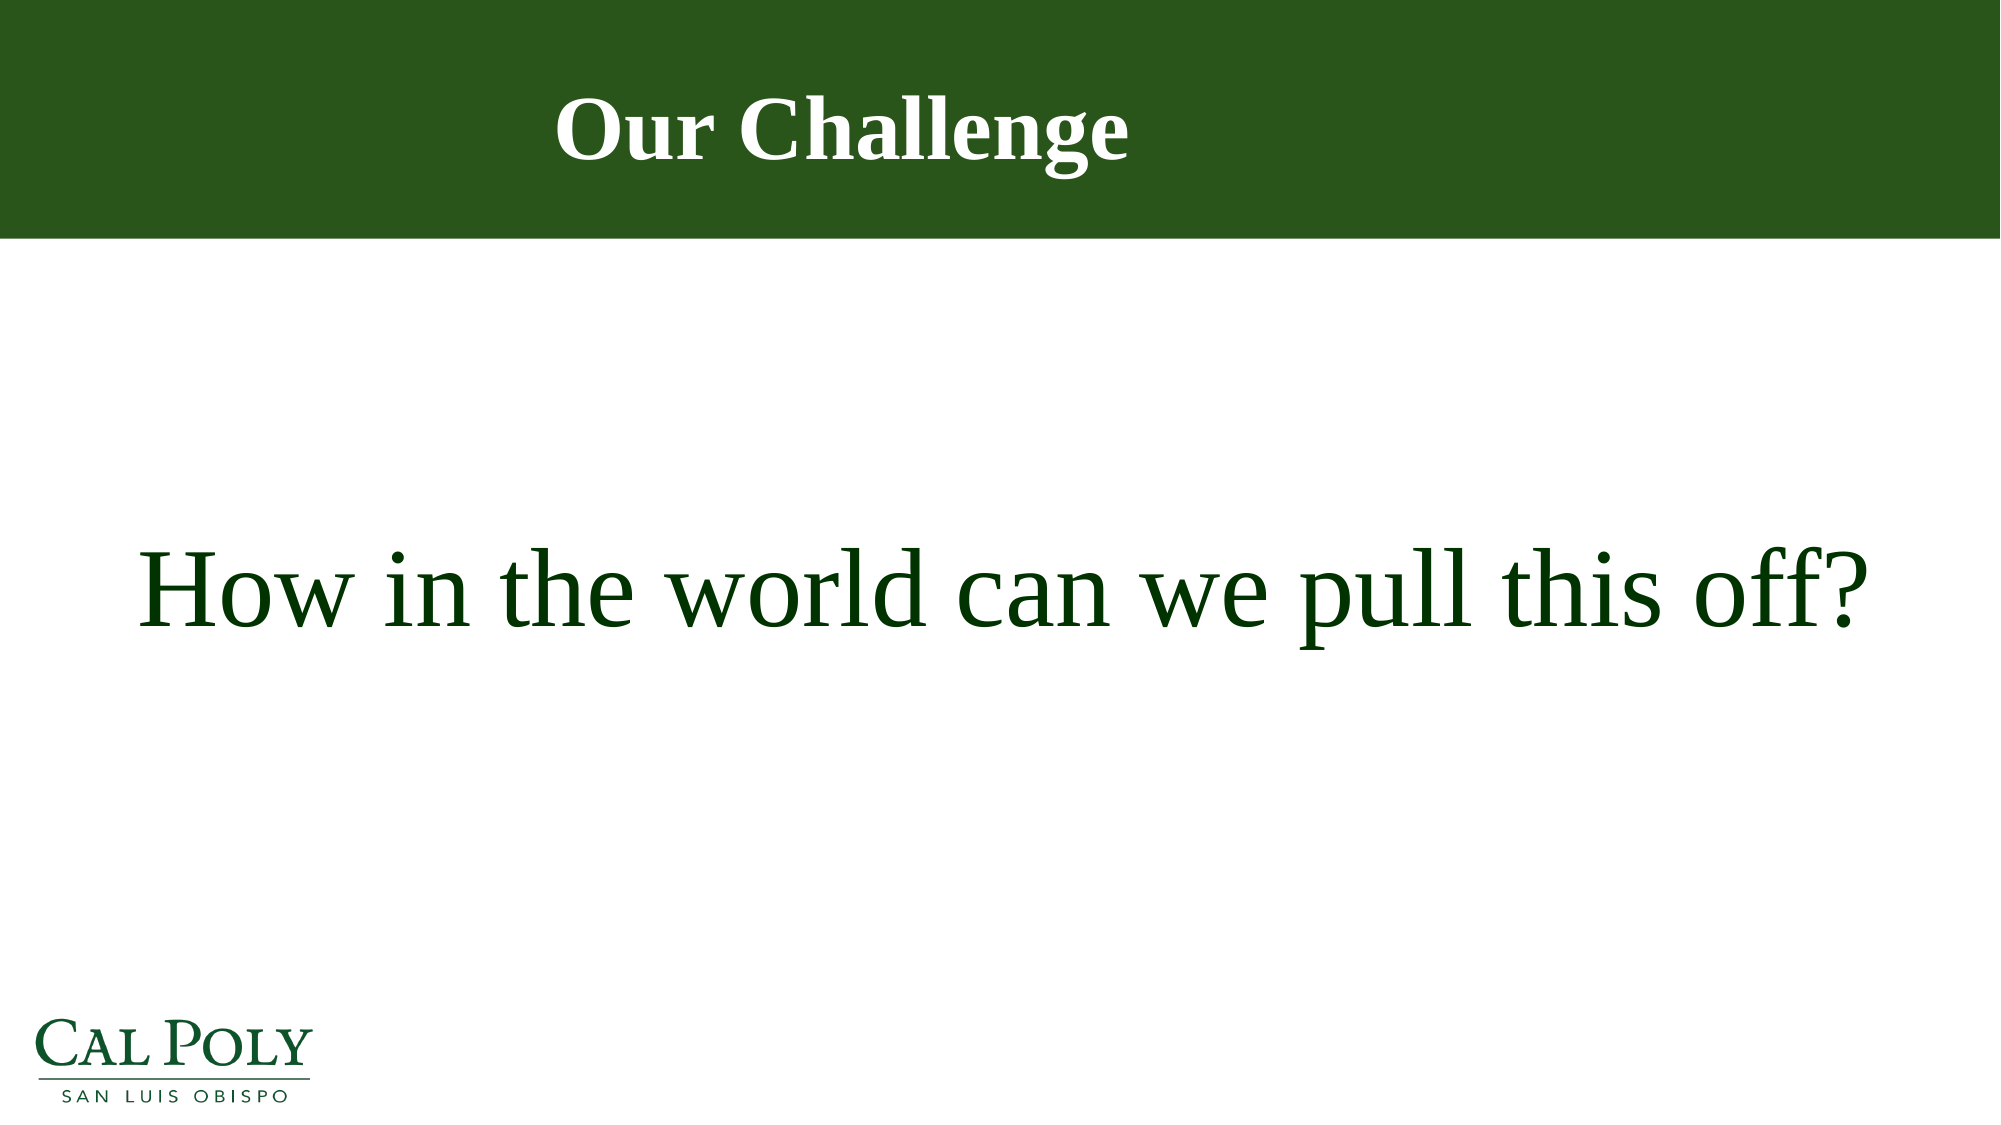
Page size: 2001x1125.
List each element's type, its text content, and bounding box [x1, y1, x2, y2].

text_box How in the world can we pull this off? [122, 506, 1889, 657]
text_box Our Challenge [539, 64, 1333, 196]
